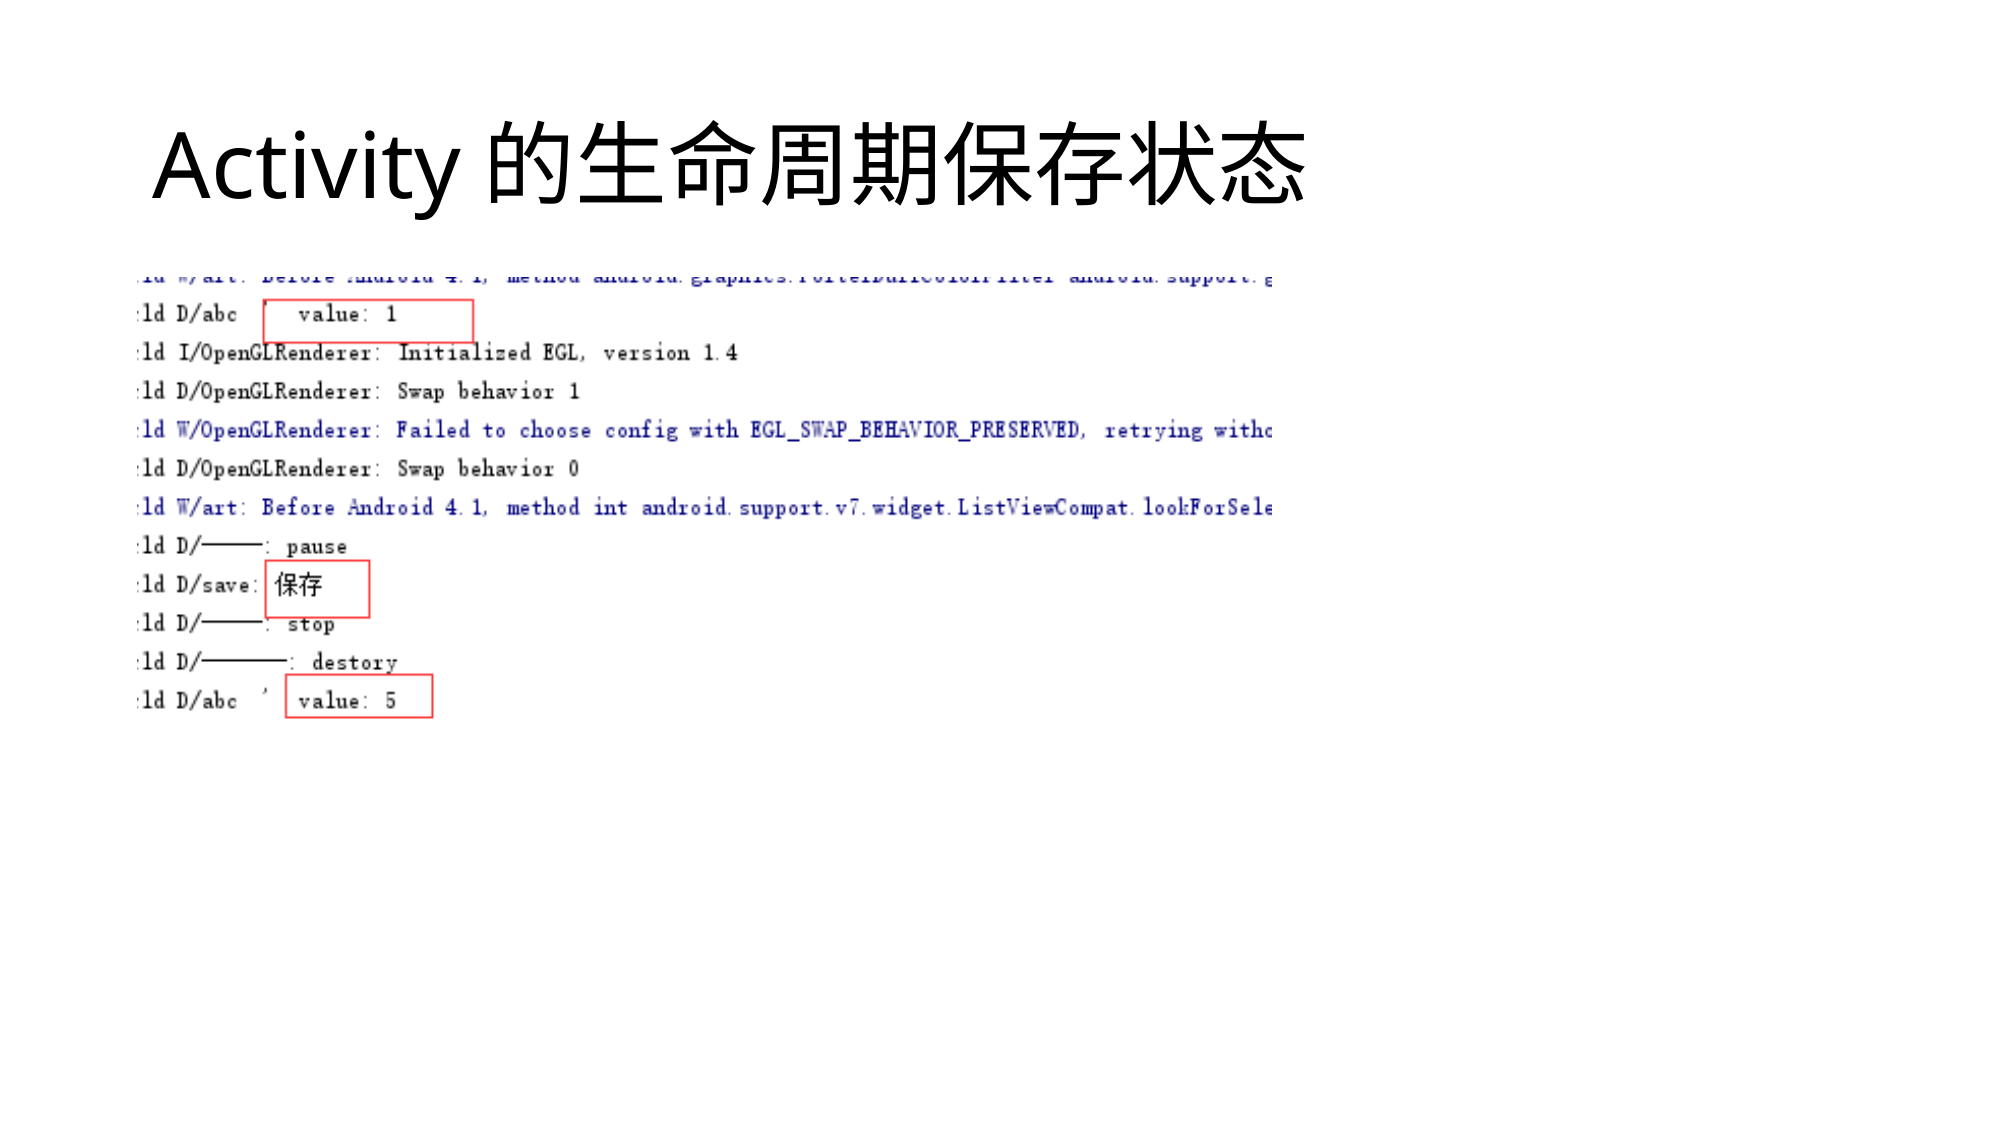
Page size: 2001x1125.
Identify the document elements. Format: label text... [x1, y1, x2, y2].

picture [137, 277, 1272, 721]
title Activity的生命周期保存状态 [137, 59, 1863, 278]
